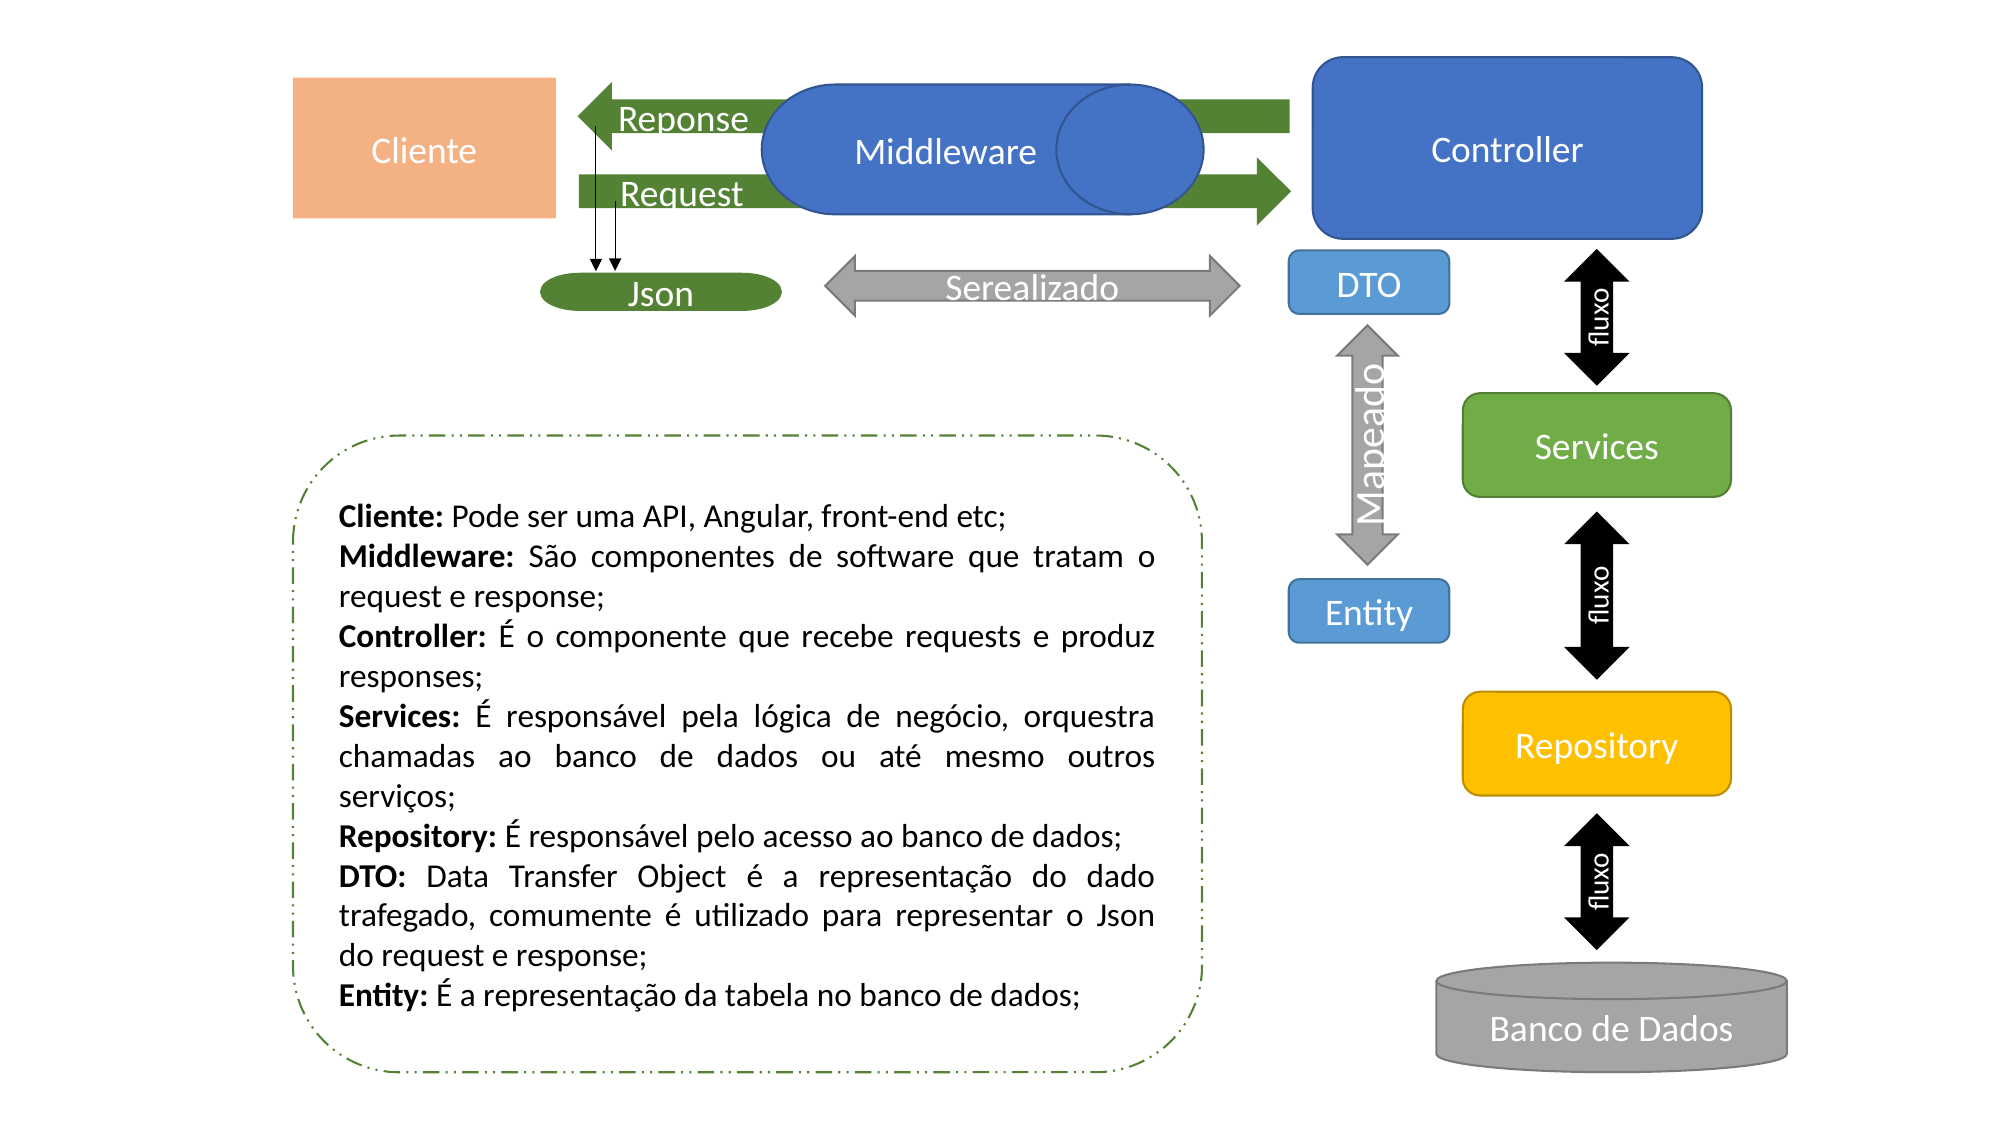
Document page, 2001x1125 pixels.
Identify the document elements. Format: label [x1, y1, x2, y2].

text_box [293, 57, 1787, 1073]
